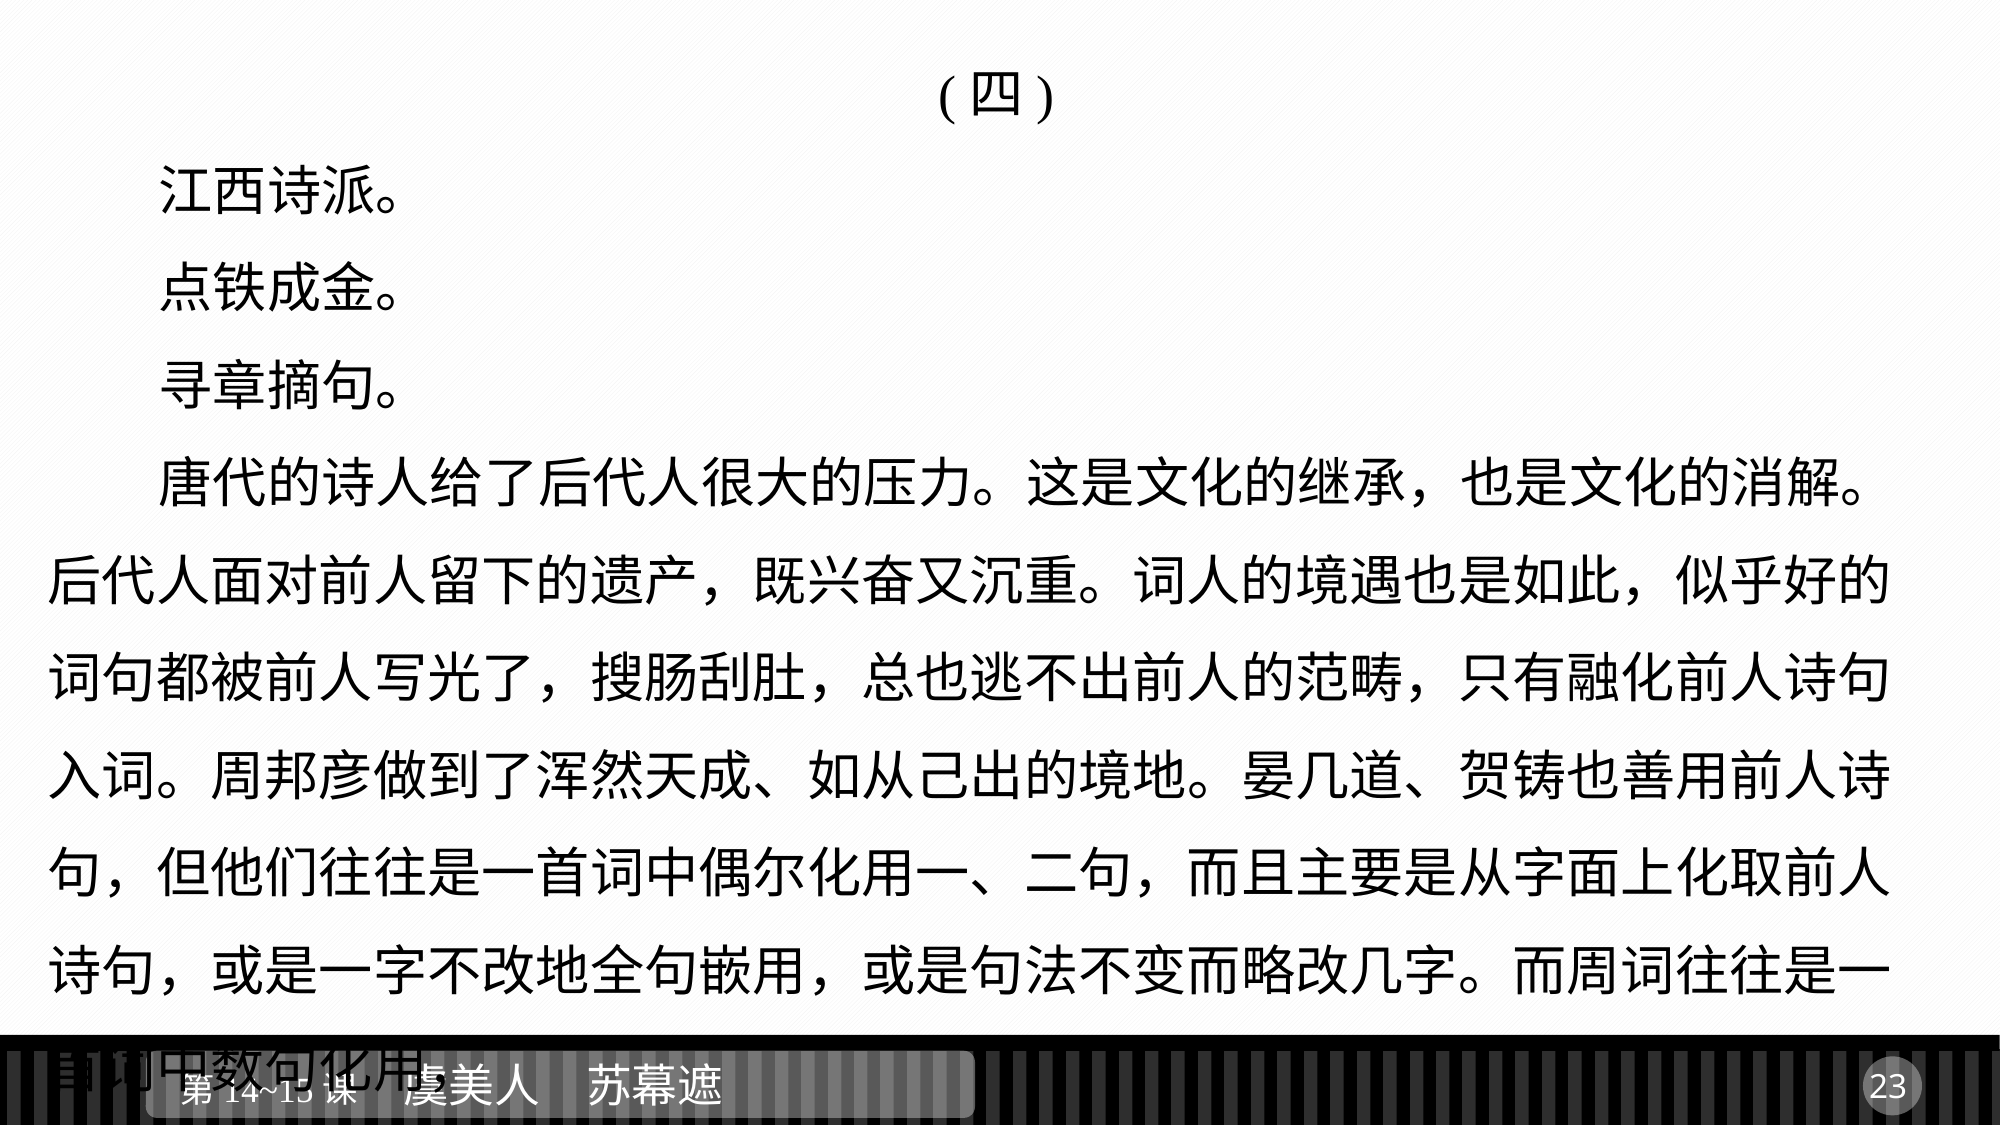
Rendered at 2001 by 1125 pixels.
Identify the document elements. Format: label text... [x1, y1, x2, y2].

text_box (四) 江西诗派。 点铁成金。 寻章摘句。 唐代的诗人给了后代人很大的压力。这是文化的继承，也是文化的消解。后代人面对前人留下的遗产，既兴奋又沉重。词人的境遇也是如此，似乎好的词句都被前人写光了，搜肠刮肚，总也逃不出前人的范畴，只有融化前人诗句入词。周邦彦做到了浑然天成、如从己出的境地。晏几道、贺铸也善用前人诗句，但他们往往是一首词中偶尔化用一、二句，而且主要是从字面上化取前人诗句，或是一字不改地全句嵌用，或是句法不变而略改几字。而周词往往是一首词中数句化用， [33, 19, 1961, 1106]
